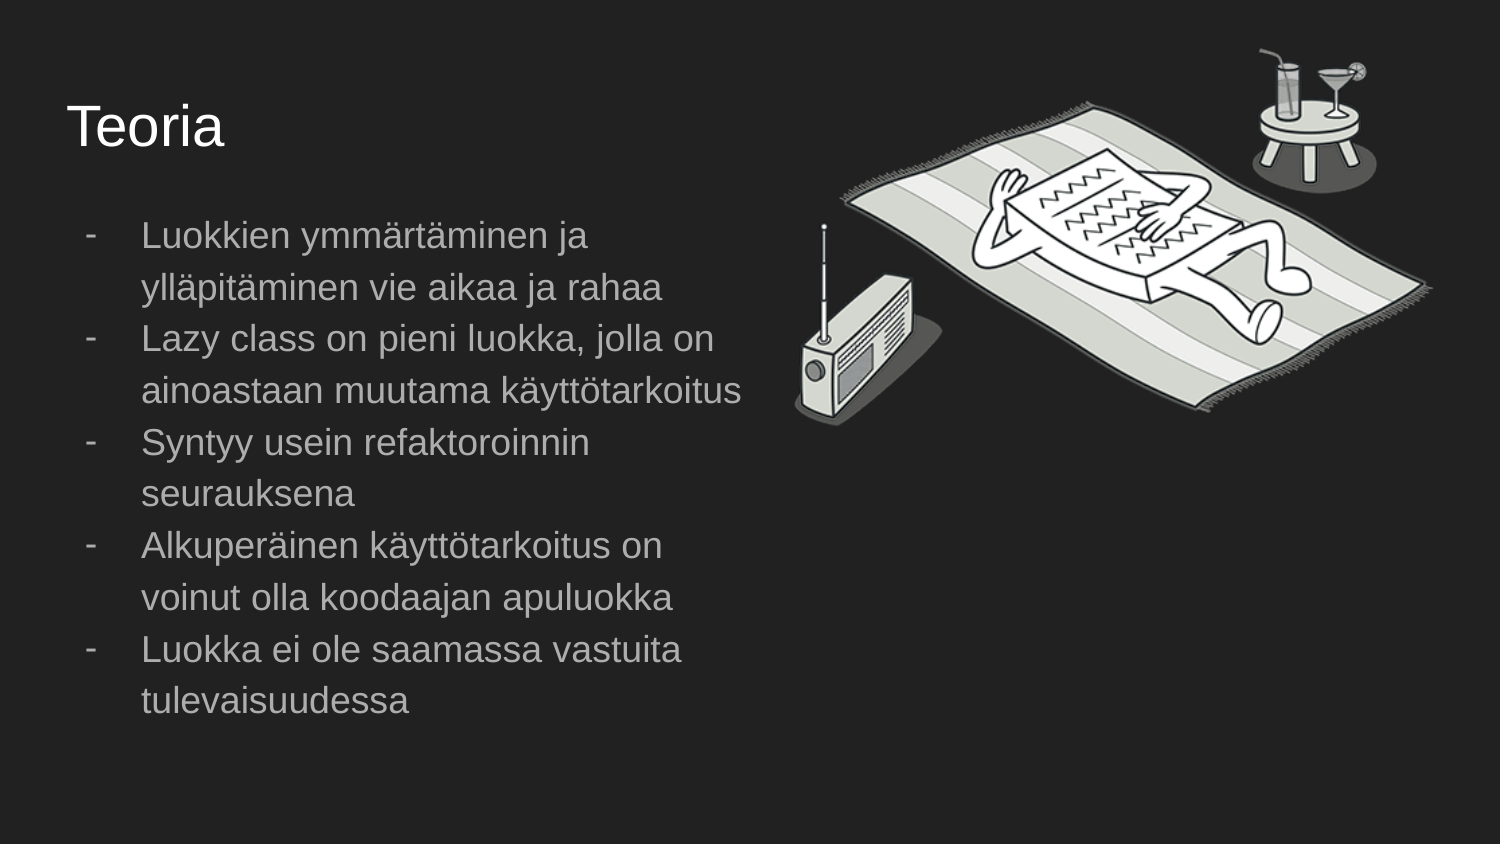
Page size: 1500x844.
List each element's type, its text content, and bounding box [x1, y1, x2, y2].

picture [777, 32, 1450, 436]
title Teoria [51, 72, 772, 167]
list Luokkien ymmärtäminen ja ylläpitäminen vie aikaa ja rahaa Lazy class on pieni luokka, jolla on ainoastaan muutama käyttötarkoitus Syntyy usein refaktoroinnin seurauksena Alkuperäinen käyttötarkoitus on voinut olla koodaajan apuluokka Luokka ei ole saamassa vastuita tulevaisuudessa [51, 189, 778, 750]
